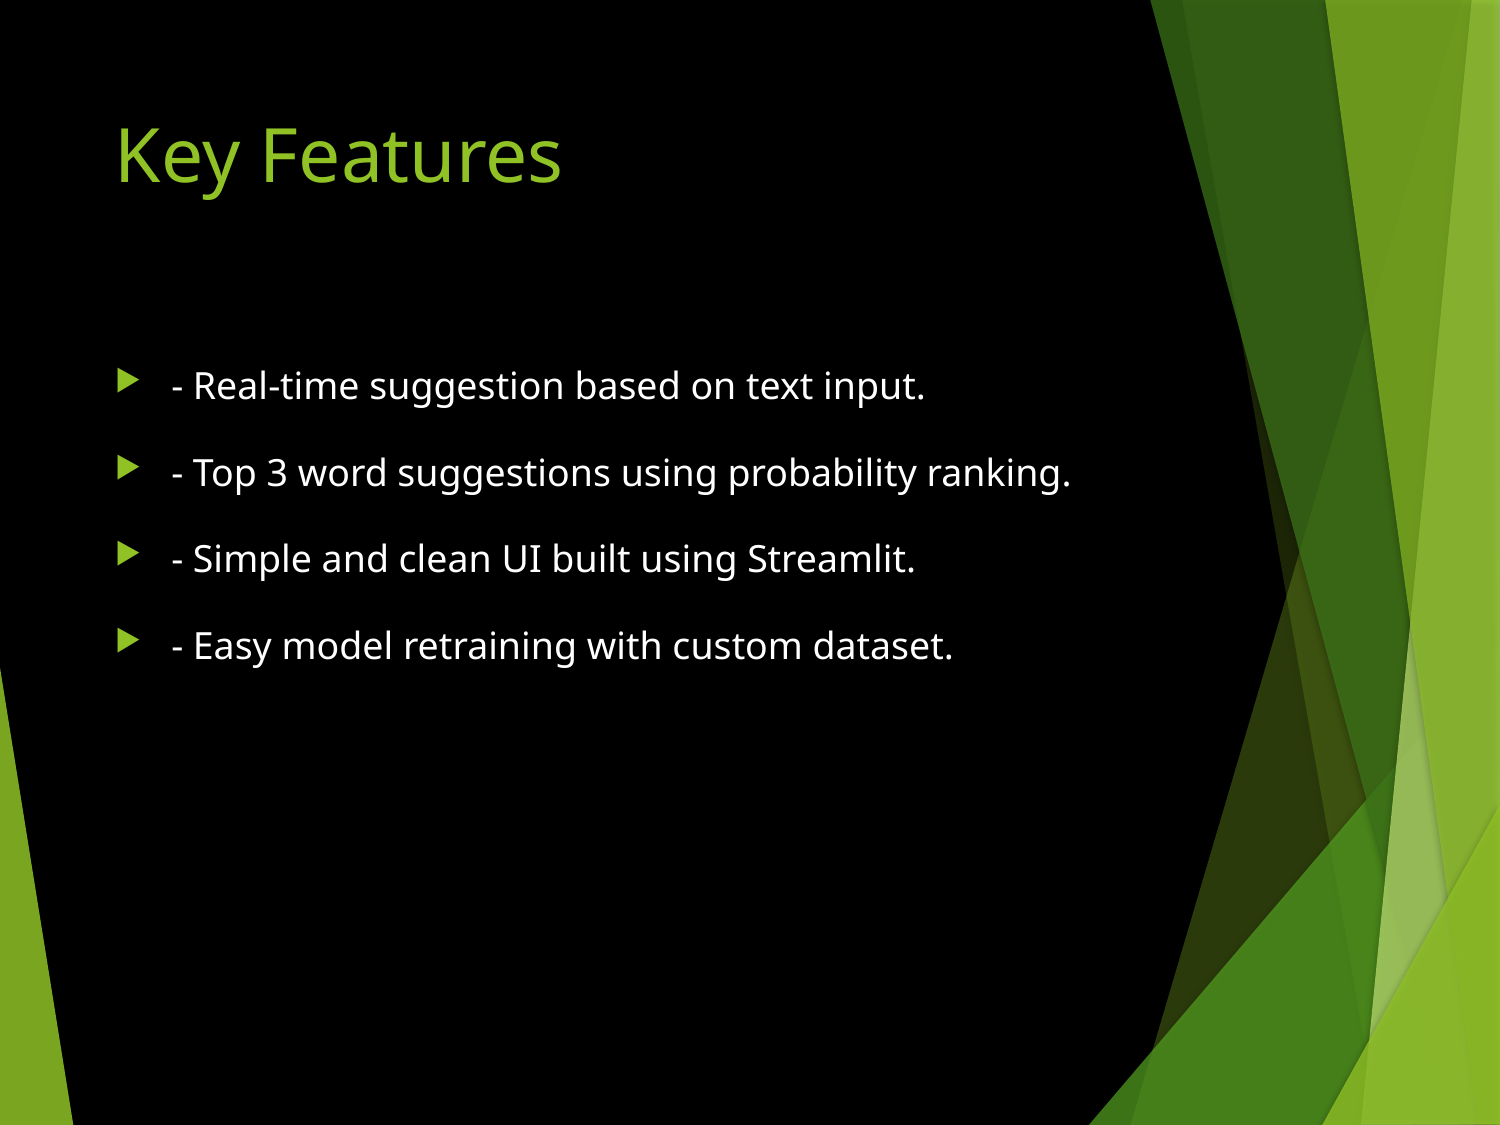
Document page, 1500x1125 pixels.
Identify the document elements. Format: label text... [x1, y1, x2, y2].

title Key Features [99, 99, 1142, 317]
list - Real-time suggestion based on text input. - Top 3 word suggestions using probability ranking. - Simple and clean UI built using Streamlit. - Easy model retraining with custom dataset. [99, 354, 1142, 992]
